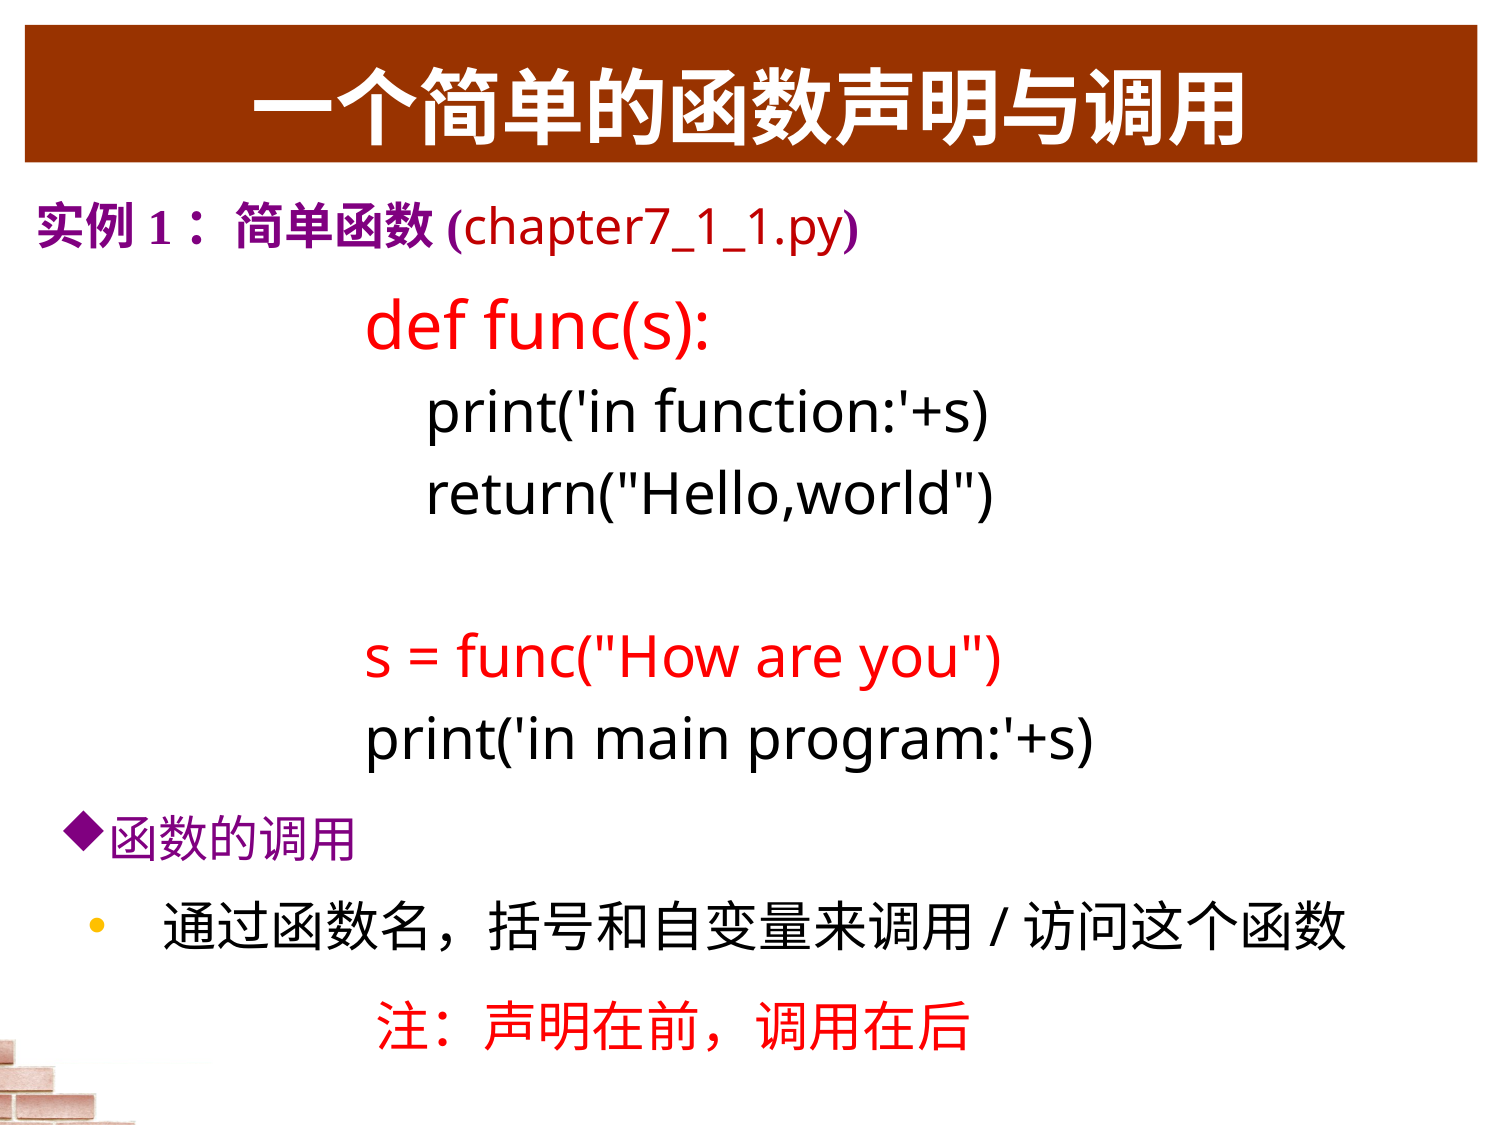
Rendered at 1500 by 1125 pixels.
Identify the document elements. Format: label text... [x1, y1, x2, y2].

text_box 通过函数名，括号和自变量来调用/访问这个函数 [87, 875, 1450, 975]
picture [0, 992, 213, 1125]
text_box 函数的调用 [43, 799, 374, 875]
text_box 一个简单的函数声明与调用 [24, 24, 1478, 163]
text_box 注：声明在前，调用在后 [375, 975, 1075, 1075]
text_box def func(s): print('in function:'+s) return("Hello,world") s = func("How are you") print('in main program:'+s) [350, 275, 1370, 779]
text_box 实例1：简单函数(chapter7_1_1.py) [20, 187, 875, 263]
